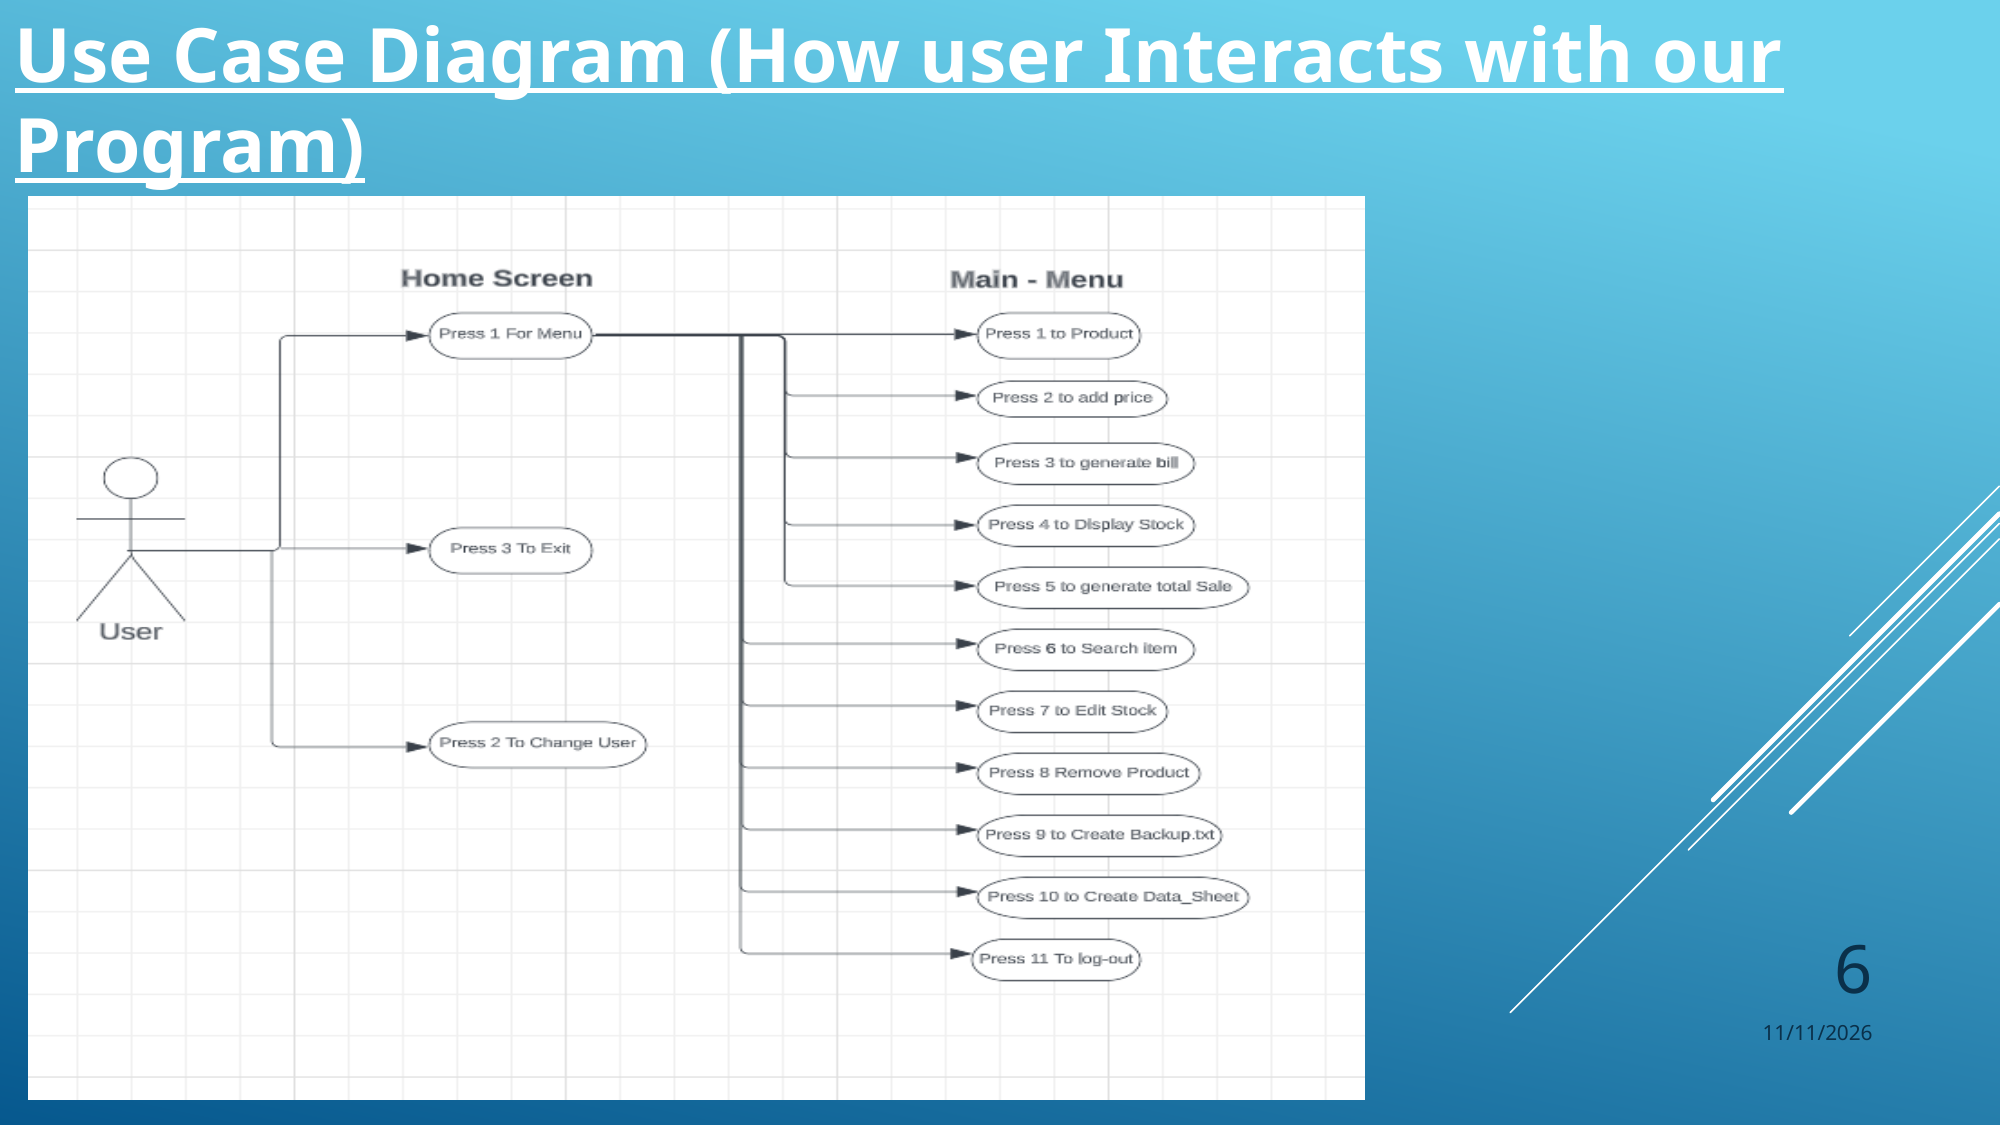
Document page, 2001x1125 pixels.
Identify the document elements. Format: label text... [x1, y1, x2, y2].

picture [27, 196, 1365, 1100]
text_box Use Case Diagram (How user Interacts with our Program) [0, 0, 1972, 195]
slide_number 6 [1700, 915, 1888, 1025]
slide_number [1624, 1012, 1888, 1073]
